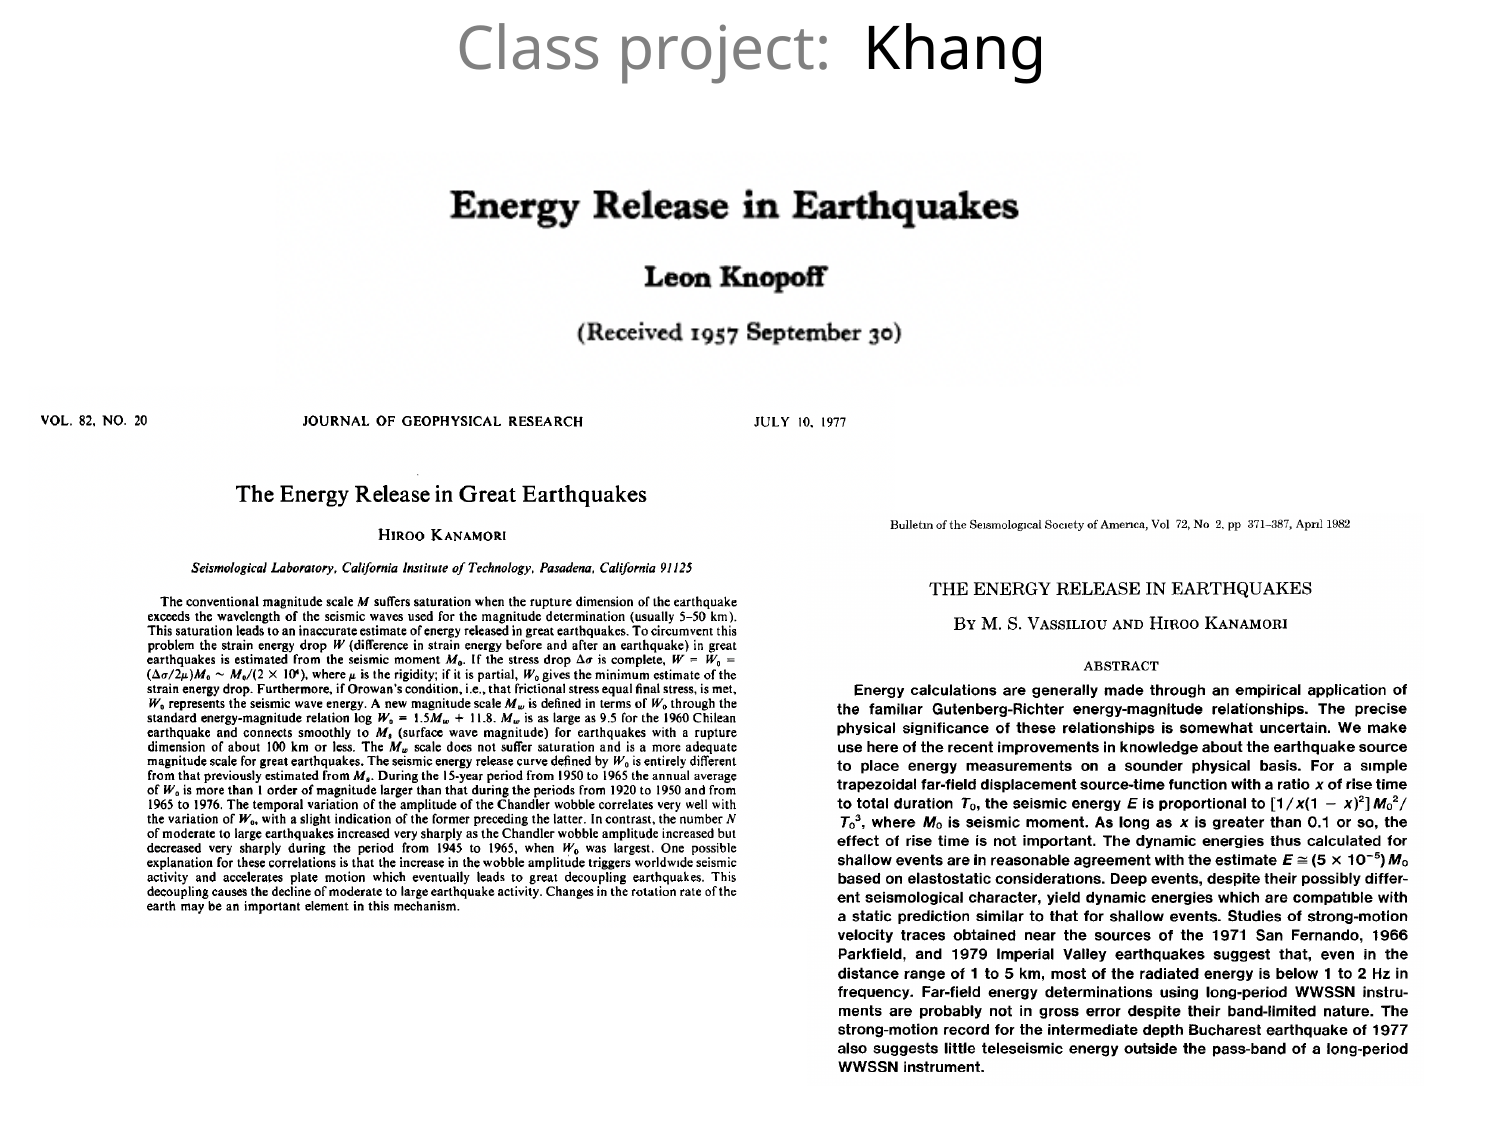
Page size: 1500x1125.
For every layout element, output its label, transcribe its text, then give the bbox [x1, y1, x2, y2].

picture [28, 151, 1424, 1086]
text_box Class project: Khang [128, 2, 1376, 90]
